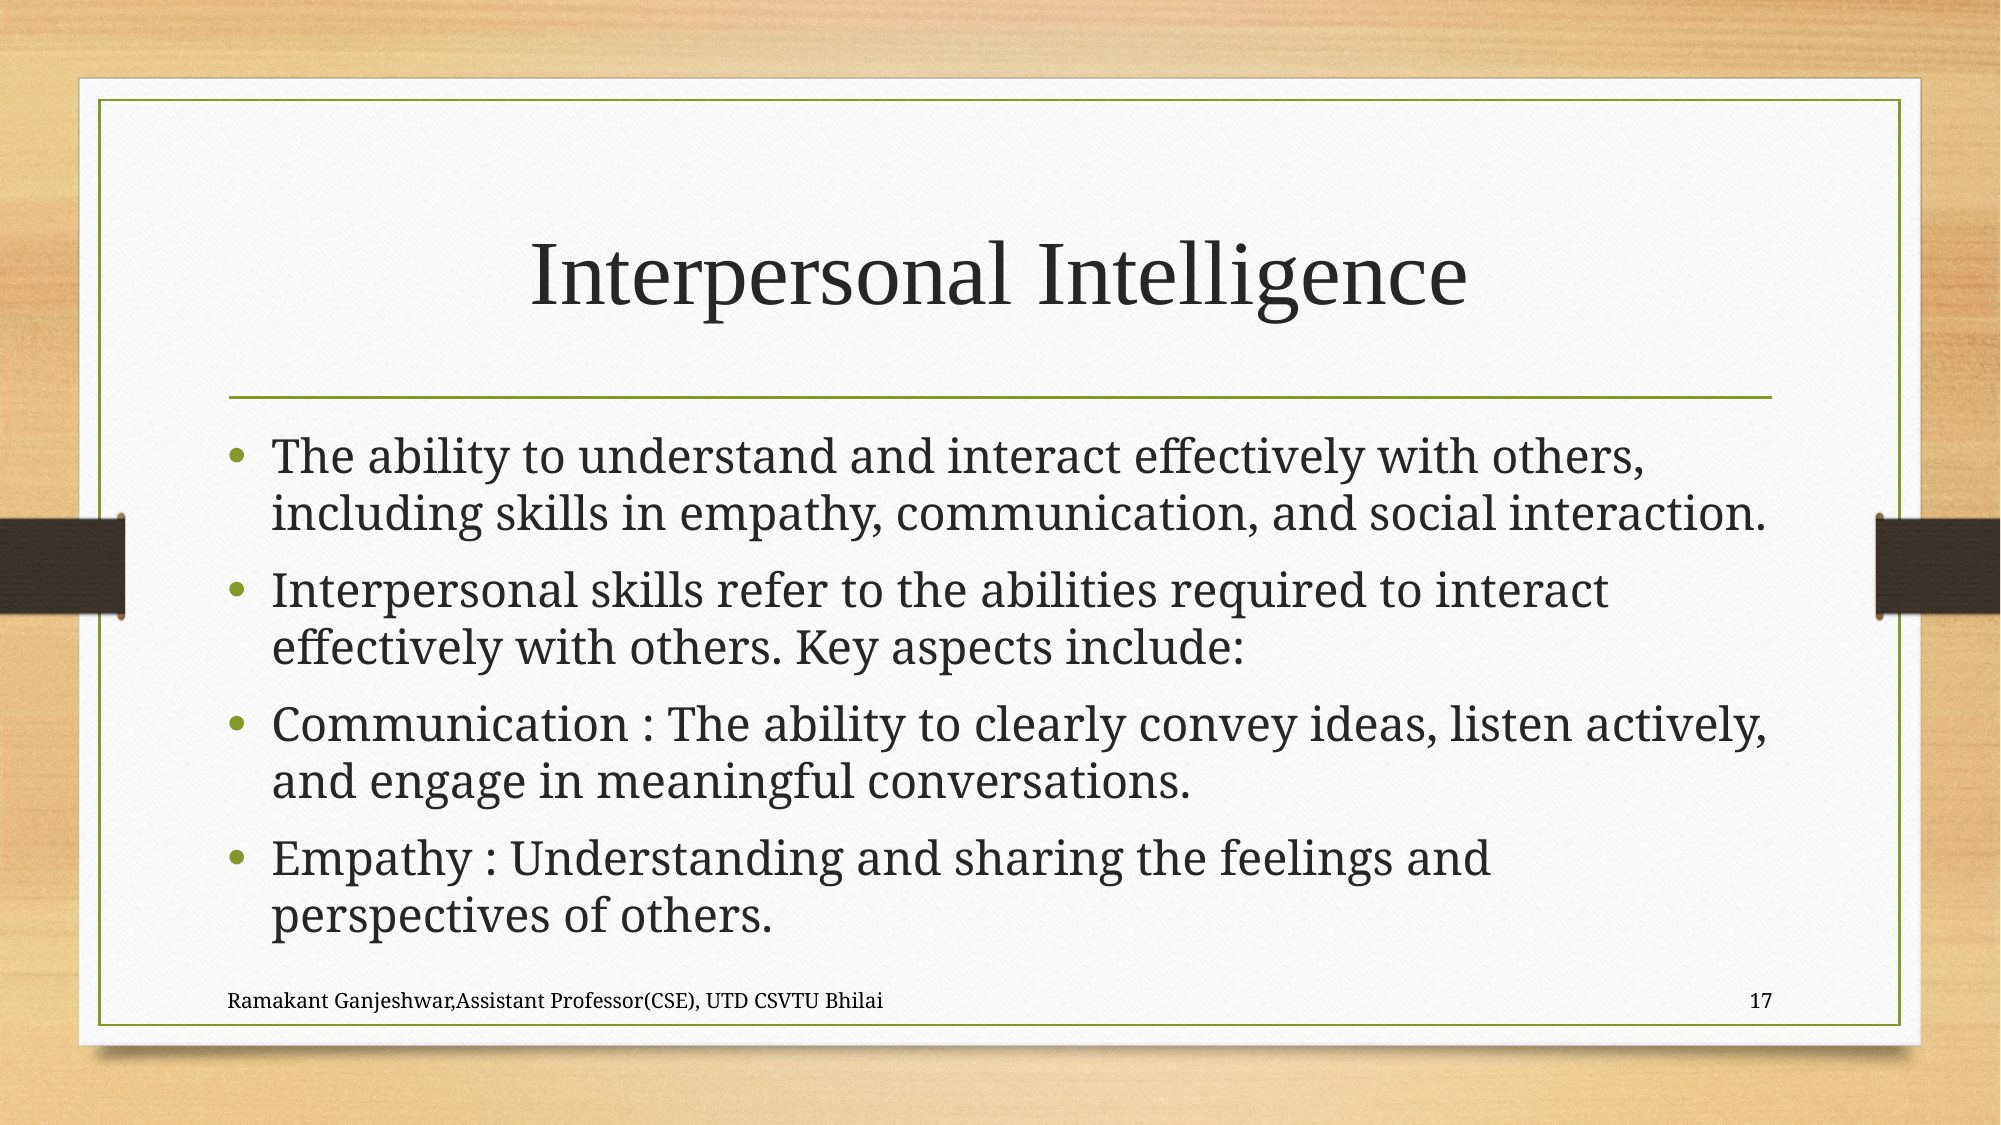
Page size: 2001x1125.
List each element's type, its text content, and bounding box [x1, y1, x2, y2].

slide_number 17 [1698, 979, 1788, 1025]
footer Ramakant Ganjeshwar,Assistant Professor(CSE), UTD CSVTU Bhilai [212, 979, 1411, 1025]
picture [0, 0, 2001, 1125]
title Interpersonal Intelligence [212, 161, 1788, 375]
list The ability to understand and interact effectively with others, including skills in empathy, communication, and social interaction. Interpersonal skills refer to the abilities required to interact effectively with others. Key aspects include: Communication : The ability to clearly convey ideas, listen actively, and engage in meaningful conversations. Empathy : Understanding and sharing the feelings and perspectives of others. [212, 419, 1788, 964]
